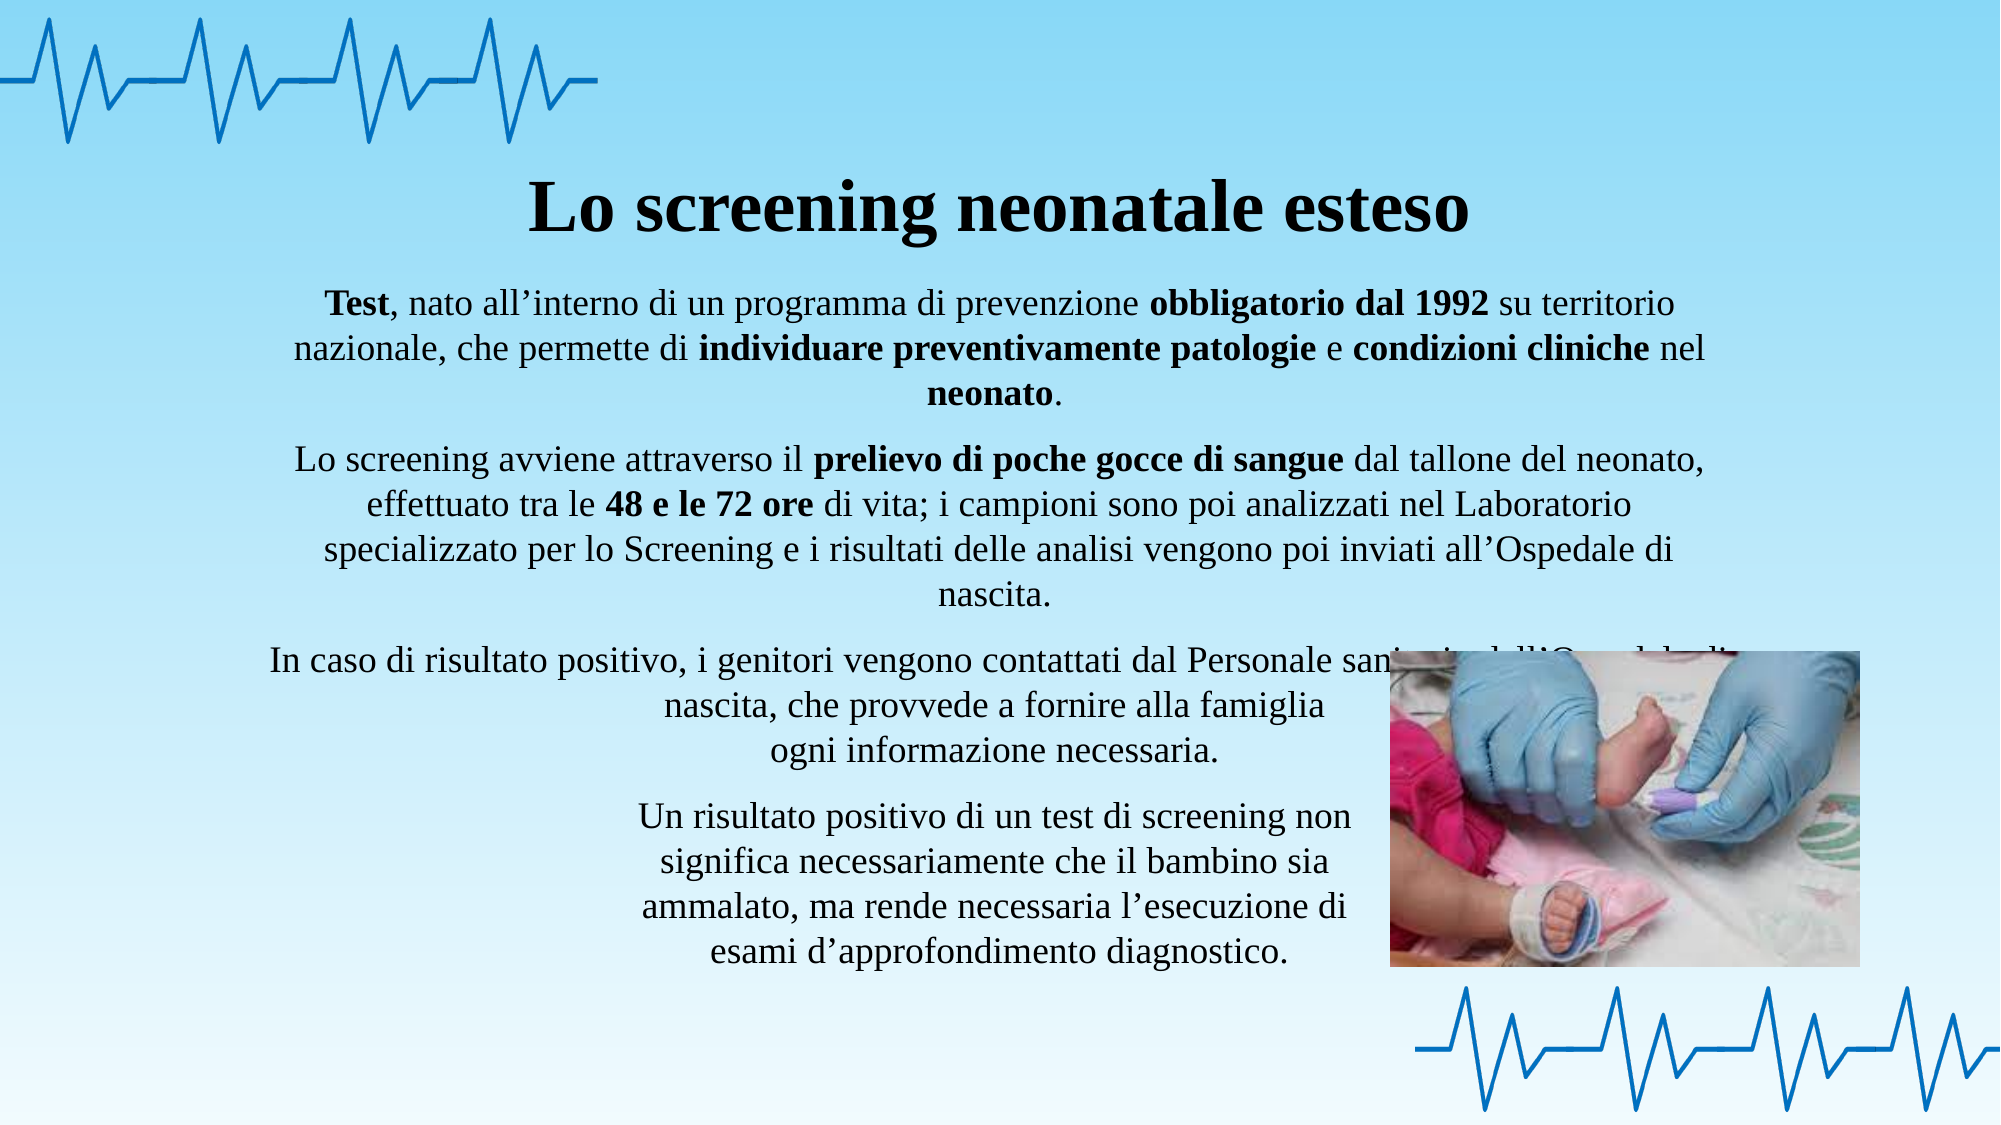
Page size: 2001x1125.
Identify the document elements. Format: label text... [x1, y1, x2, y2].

subtitle Test, nato all’interno di un programma di prevenzione obbligatorio dal 1992 su territorio nazionale, che permette di individuare preventivamente patologie e condizioni cliniche nel neonato. Lo screening avviene attraverso il prelievo di poche gocce di sangue dal tallone del neonato, effettuato tra le 48 e le 72 ore di vita; i campioni sono poi analizzati nel Laboratorio specializzato per lo Screening e i risultati delle analisi vengono poi inviati all’Ospedale di nascita. In caso di risultato positivo, i genitori vengono contattati dal Personale sanitario dell’Ospedale di nascita, che provvede a fornire alla famiglia ogni informazione necessaria. Un risultato positivo di un test di screening non significa necessariamente che il bambino sia ammalato, ma rende necessaria l’esecuzione di esami d’approfondimento diagnostico. [249, 270, 1750, 1033]
picture [1389, 651, 1861, 968]
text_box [0, 0, 613, 205]
title Lo screening neonatale esteso [140, 147, 1860, 256]
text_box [1399, 924, 2000, 1125]
